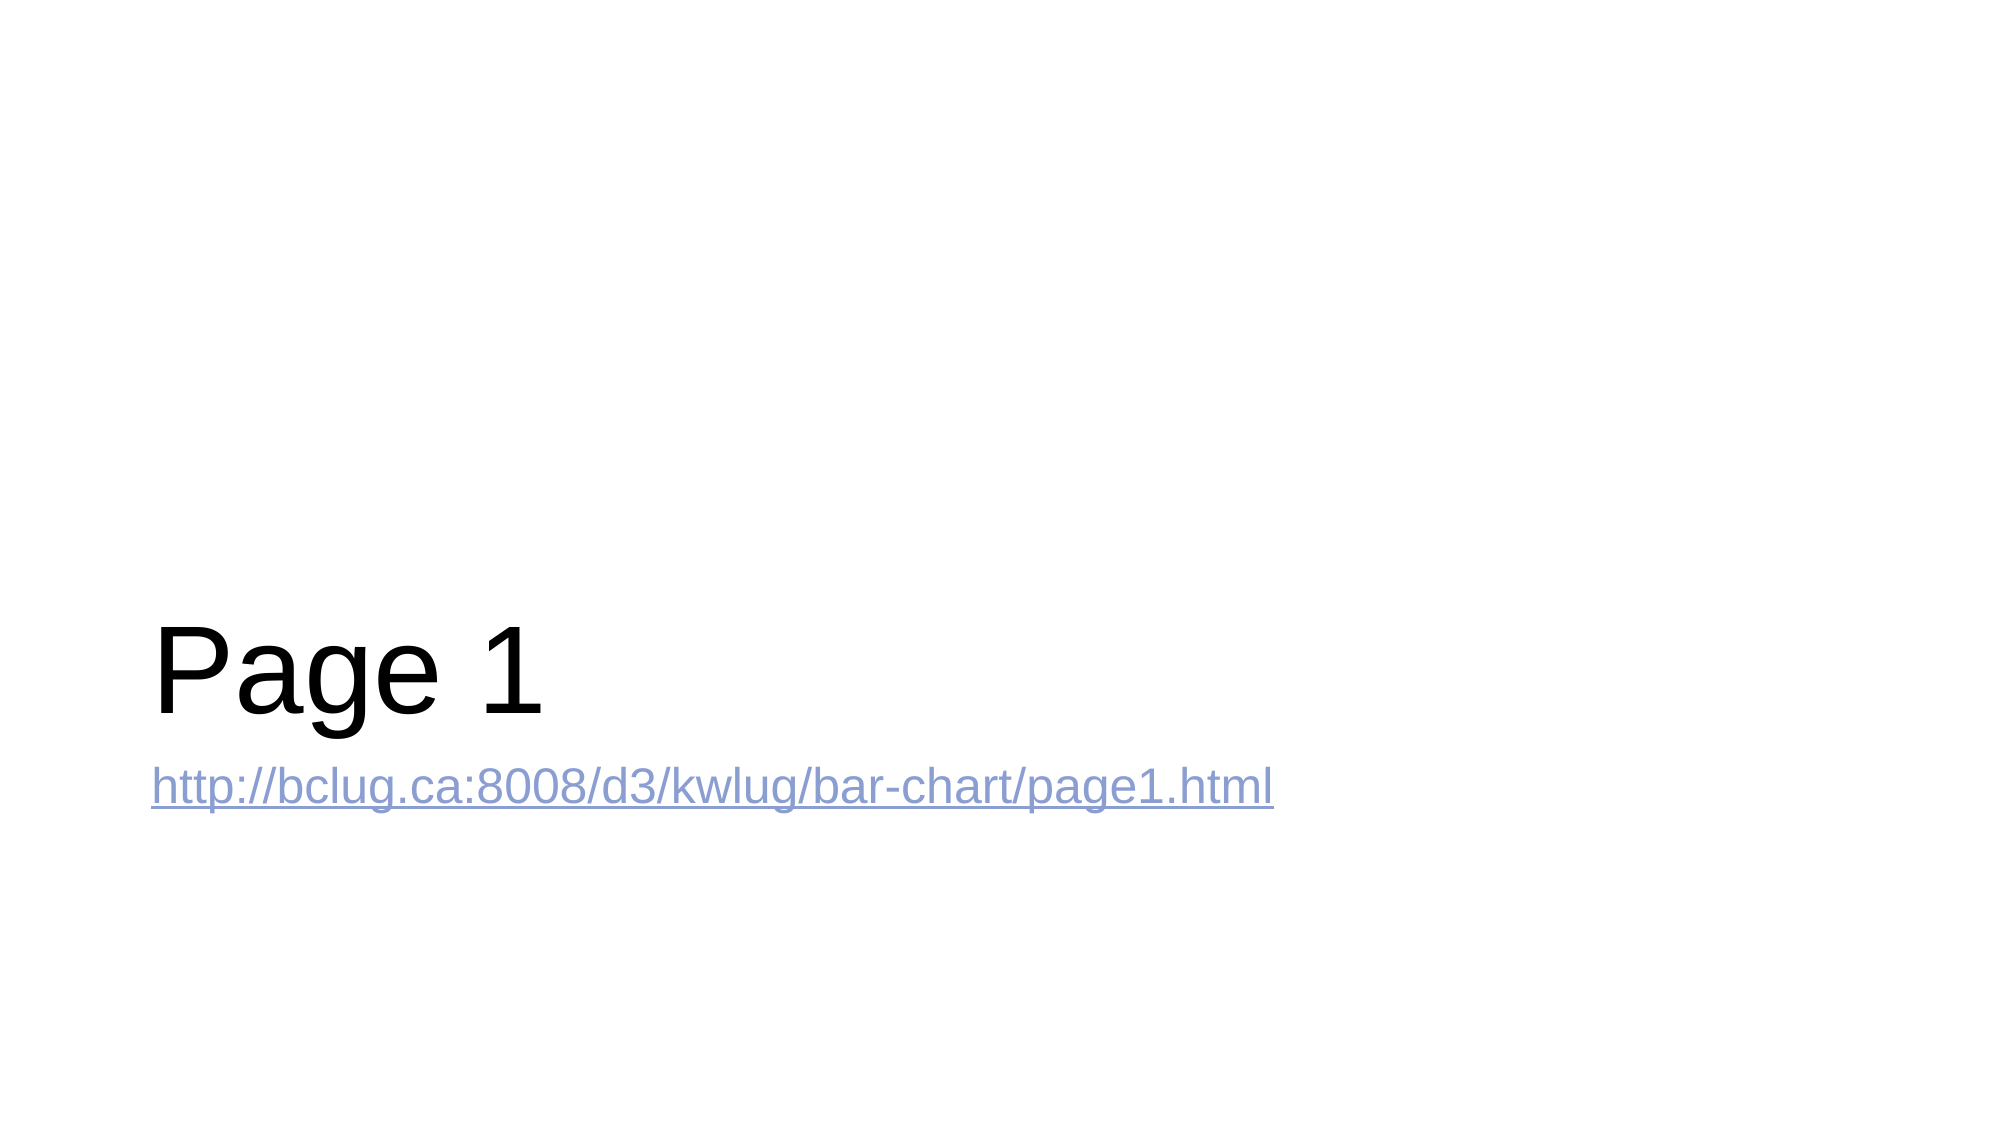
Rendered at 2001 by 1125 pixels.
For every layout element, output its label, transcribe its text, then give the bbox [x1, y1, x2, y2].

list http://bclug.ca:8008/d3/kwlug/bar-chart/page1.html [136, 752, 1862, 999]
title Page 1 [136, 280, 1862, 749]
